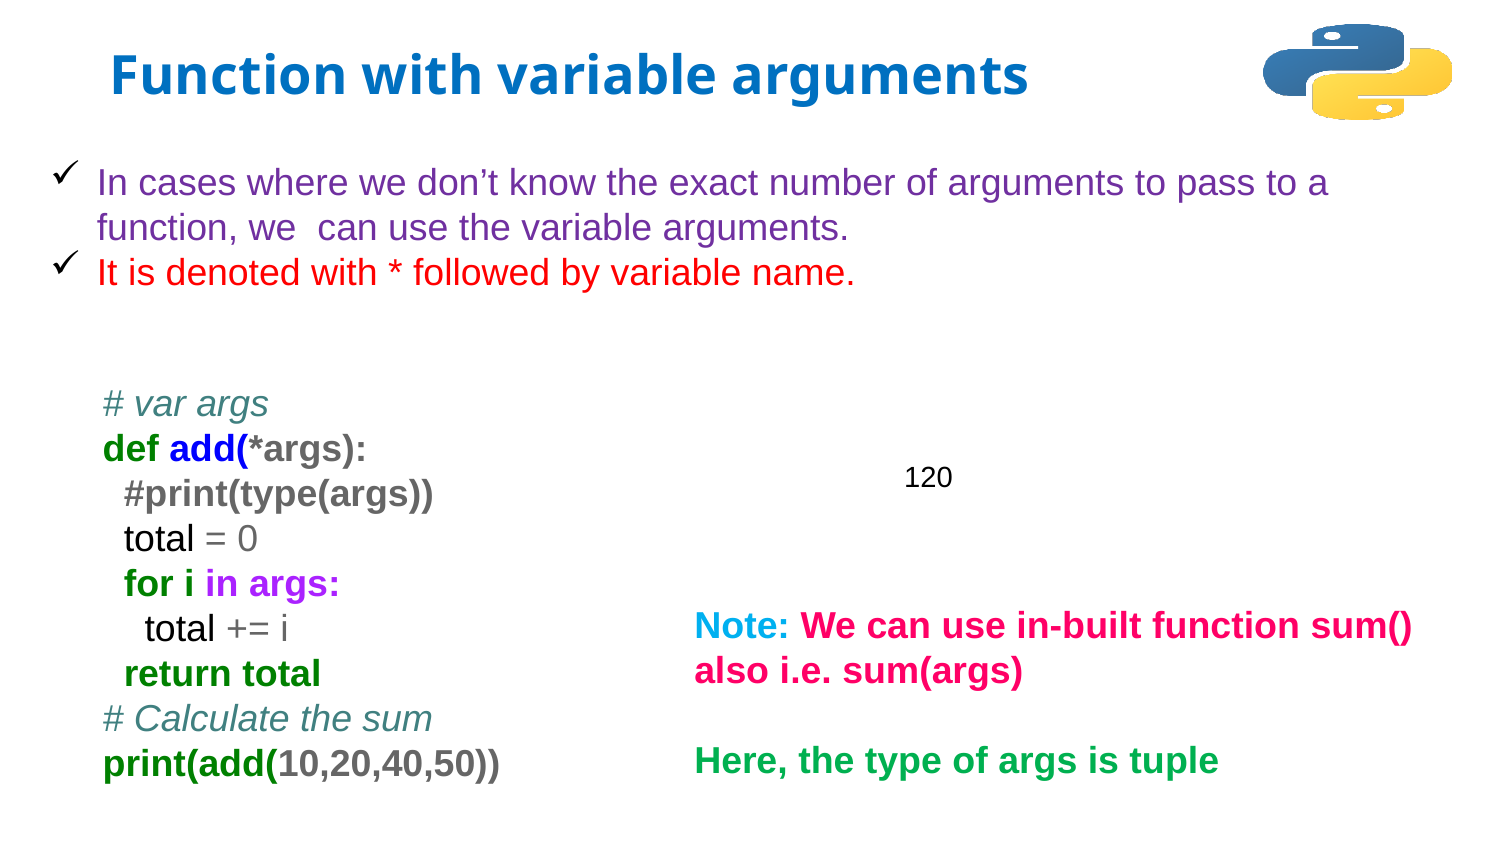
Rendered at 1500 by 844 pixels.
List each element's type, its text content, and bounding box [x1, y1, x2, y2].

text_box In cases where we don’t know the exact number of arguments to pass to a function, we can use the variable arguments. It is denoted with * followed by variable name. [35, 150, 1478, 301]
text_box # var args def add(*args): #print(type(args)) total = 0 for i in args: total += i return total # Calculate the sum print(add(10,20,40,50)) [87, 371, 611, 792]
text_box Function with variable arguments [10, 25, 1130, 81]
text_box 120 [889, 451, 1026, 501]
picture [1262, 24, 1453, 120]
text_box Note: We can use in-built function sum() also i.e. sum(args) Here, the type of args is tuple [679, 593, 1452, 789]
